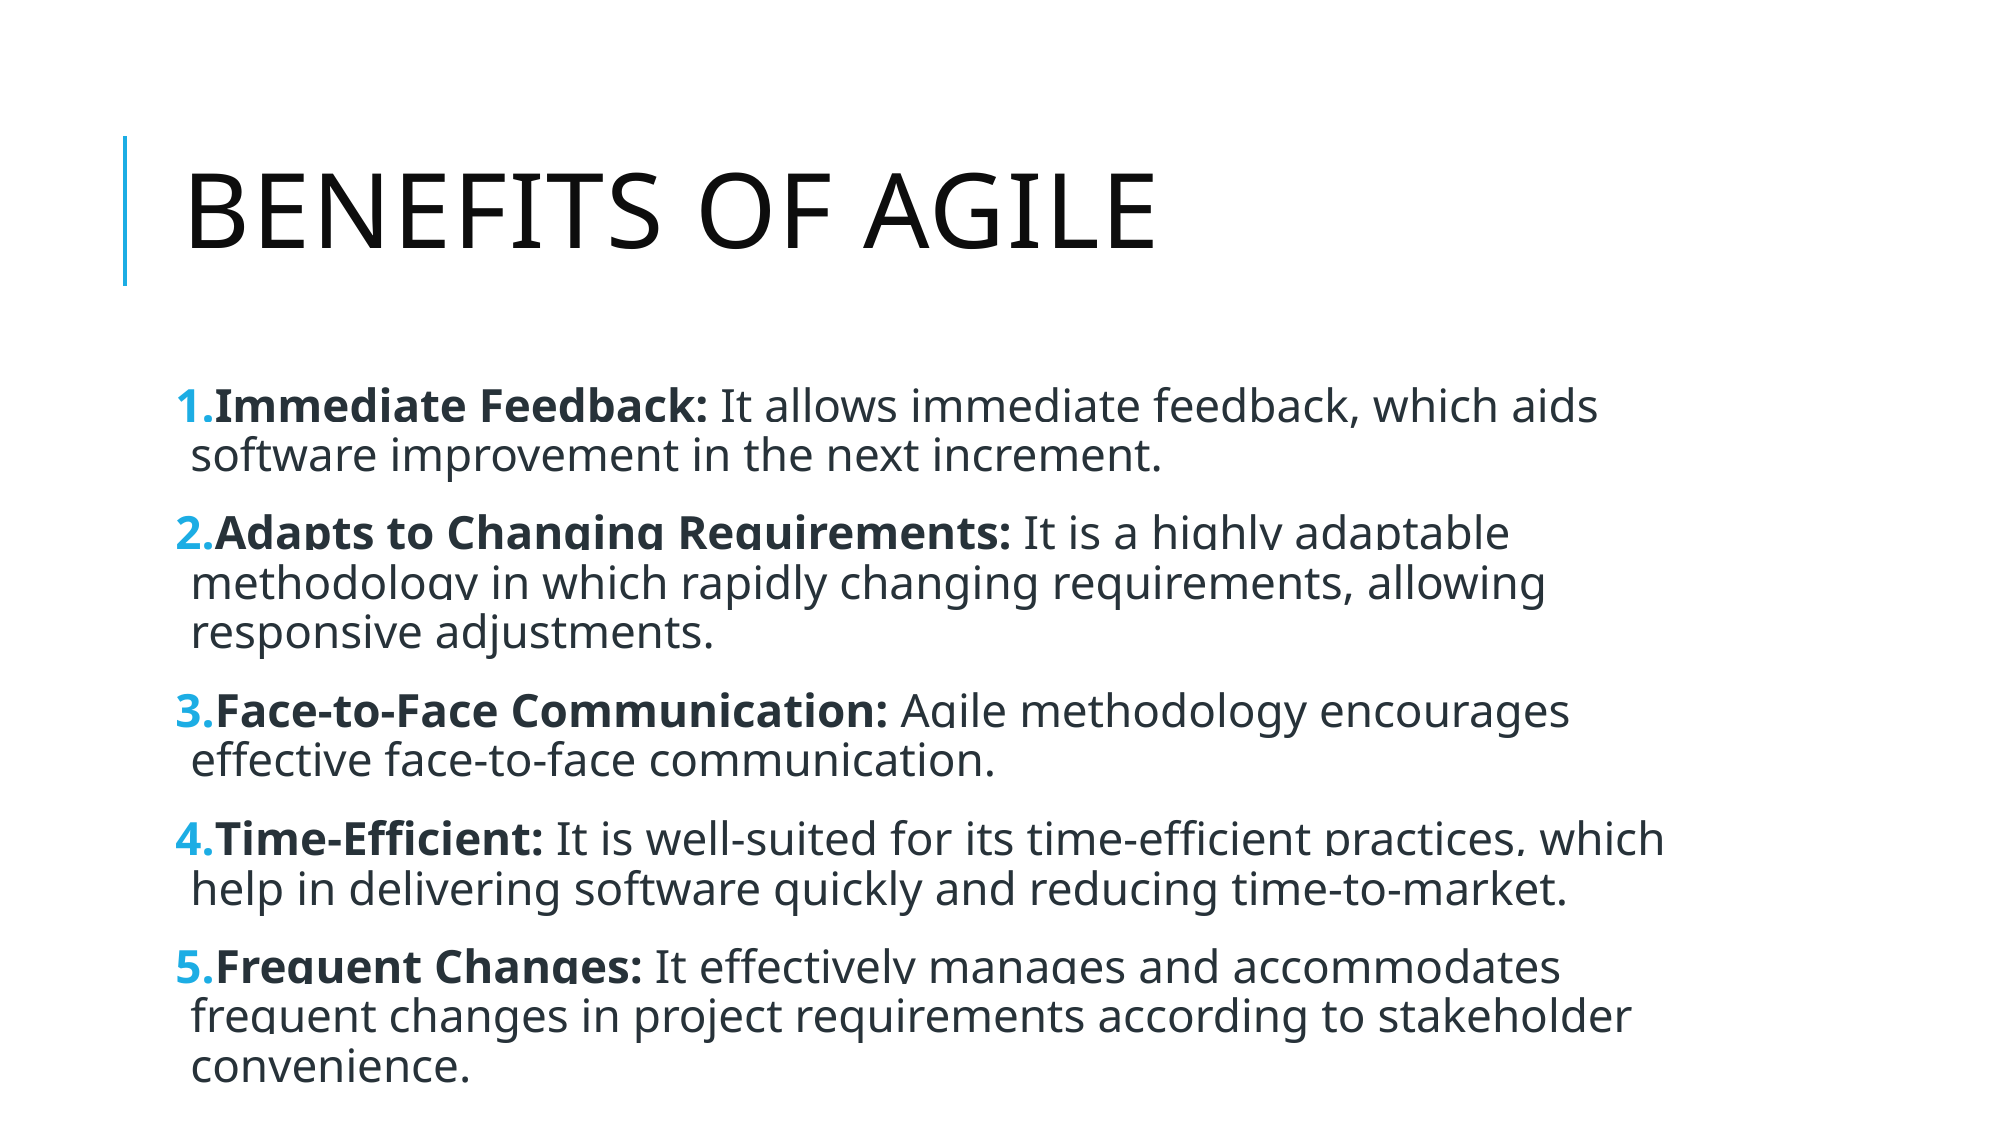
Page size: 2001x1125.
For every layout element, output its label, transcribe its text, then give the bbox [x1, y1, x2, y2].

title Benefits of agile [168, 96, 1763, 342]
list Immediate Feedback: It allows immediate feedback, which aids software improvement in the next increment. Adapts to Changing Requirements: It is a highly adaptable methodology in which rapidly changing requirements, allowing responsive adjustments. Face-to-Face Communication: Agile methodology encourages effective face-to-face communication. Time-Efficient: It is well-suited for its time-efficient practices, which help in delivering software quickly and reducing time-to-market. Frequent Changes: It effectively manages and accommodates frequent changes in project requirements according to stakeholder convenience. [168, 375, 1763, 1035]
